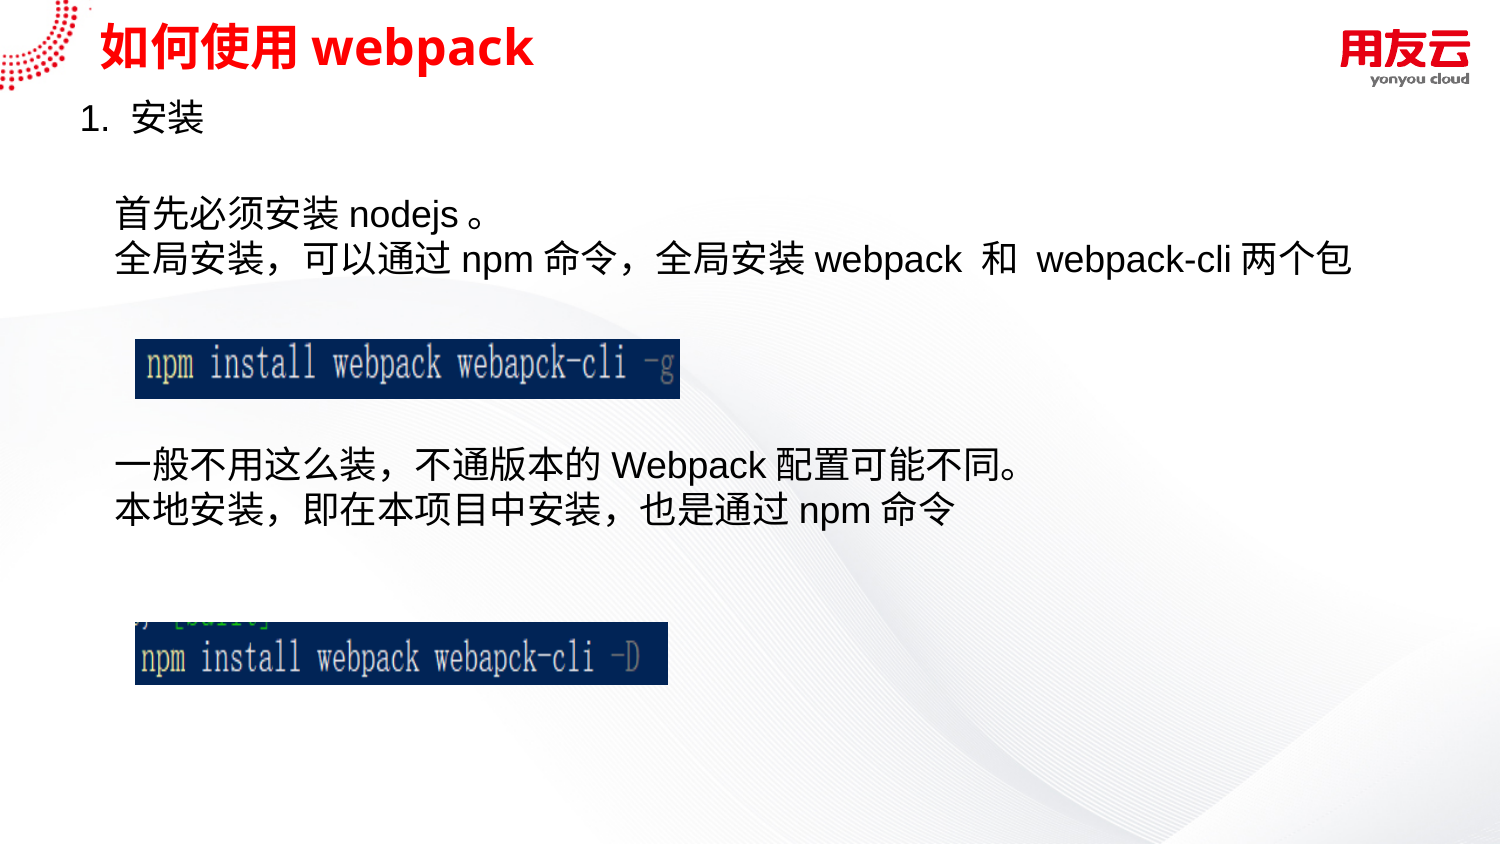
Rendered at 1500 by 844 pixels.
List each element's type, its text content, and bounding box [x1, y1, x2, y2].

picture [0, 0, 1500, 844]
text_box 1. 安装 [64, 86, 1459, 147]
text_box 一般不用这么装，不通版本的Webpack配置可能不同。 本地安装，即在本项目中安装，也是通过npm命令 [100, 433, 1306, 539]
text_box 首先必须安装nodejs。 全局安装，可以通过npm命令，全局安装webpack 和 webpack-cli两个包 [100, 182, 1388, 288]
title 如何使用webpack [85, 3, 1436, 86]
